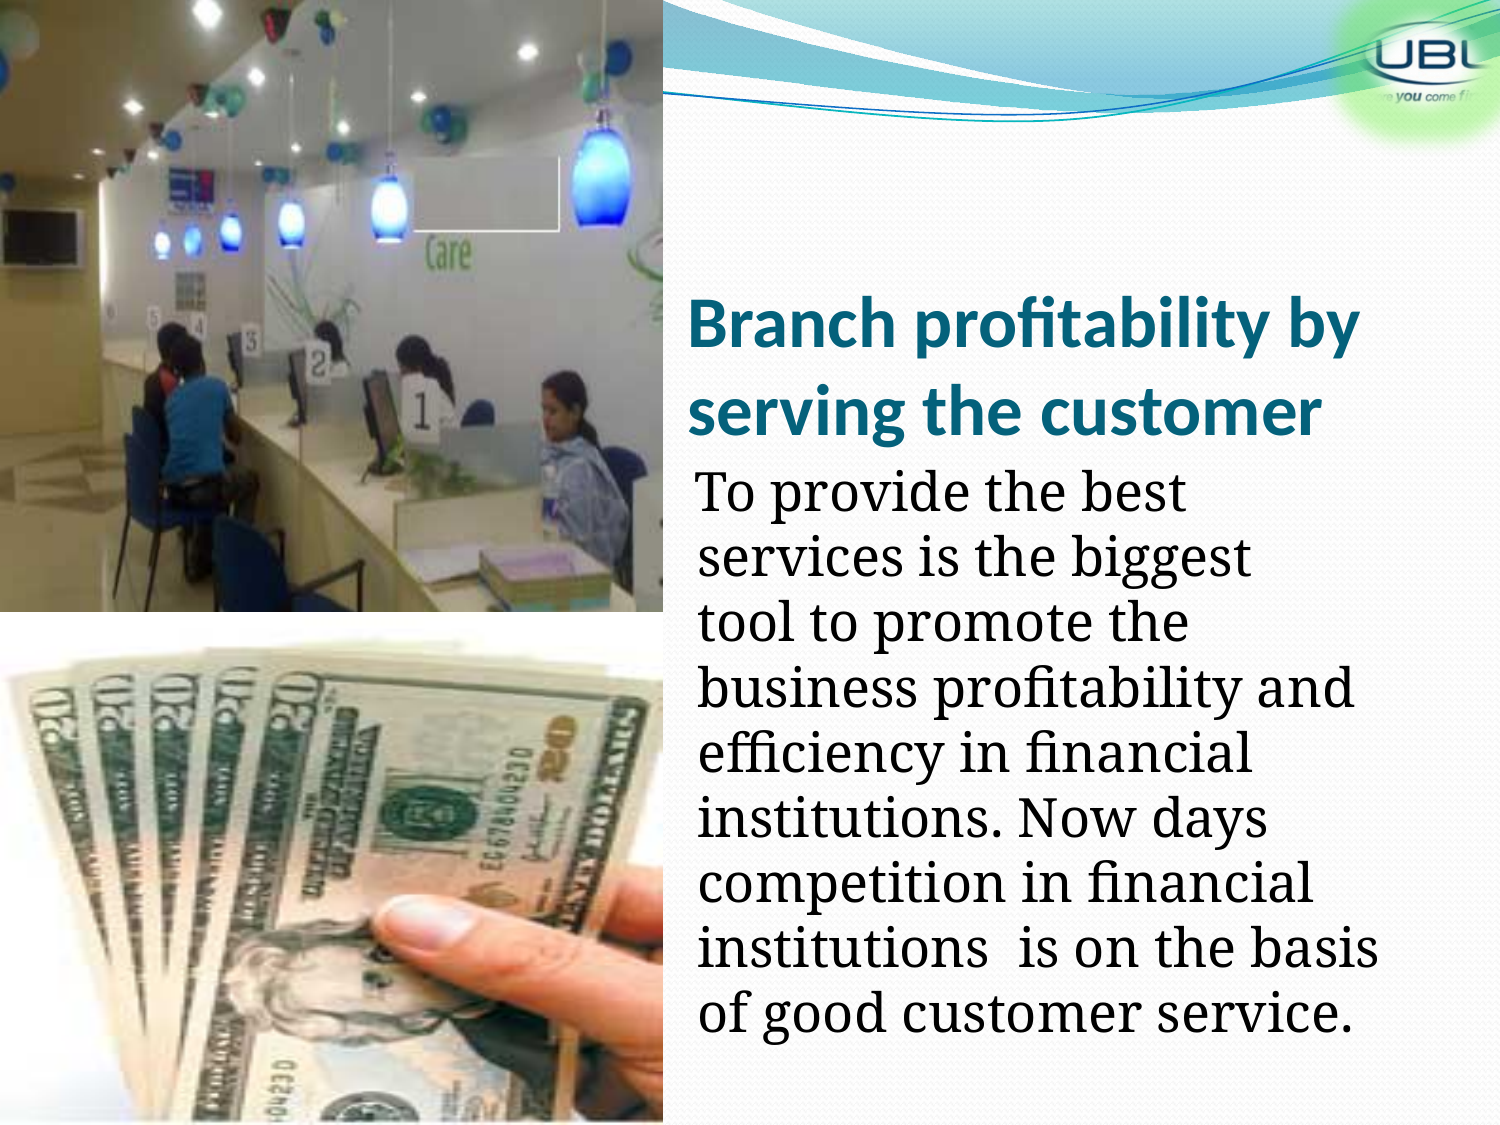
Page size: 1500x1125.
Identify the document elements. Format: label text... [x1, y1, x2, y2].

list To provide the best services is the biggest tool to promote the business profitability and efficiency in financial institutions. Now days competition in financial institutions is on the basis of good customer service. [669, 449, 1401, 1125]
picture [0, 0, 663, 1125]
title Branch profitability by serving the customer [687, 262, 1463, 451]
picture [1349, 0, 1500, 126]
